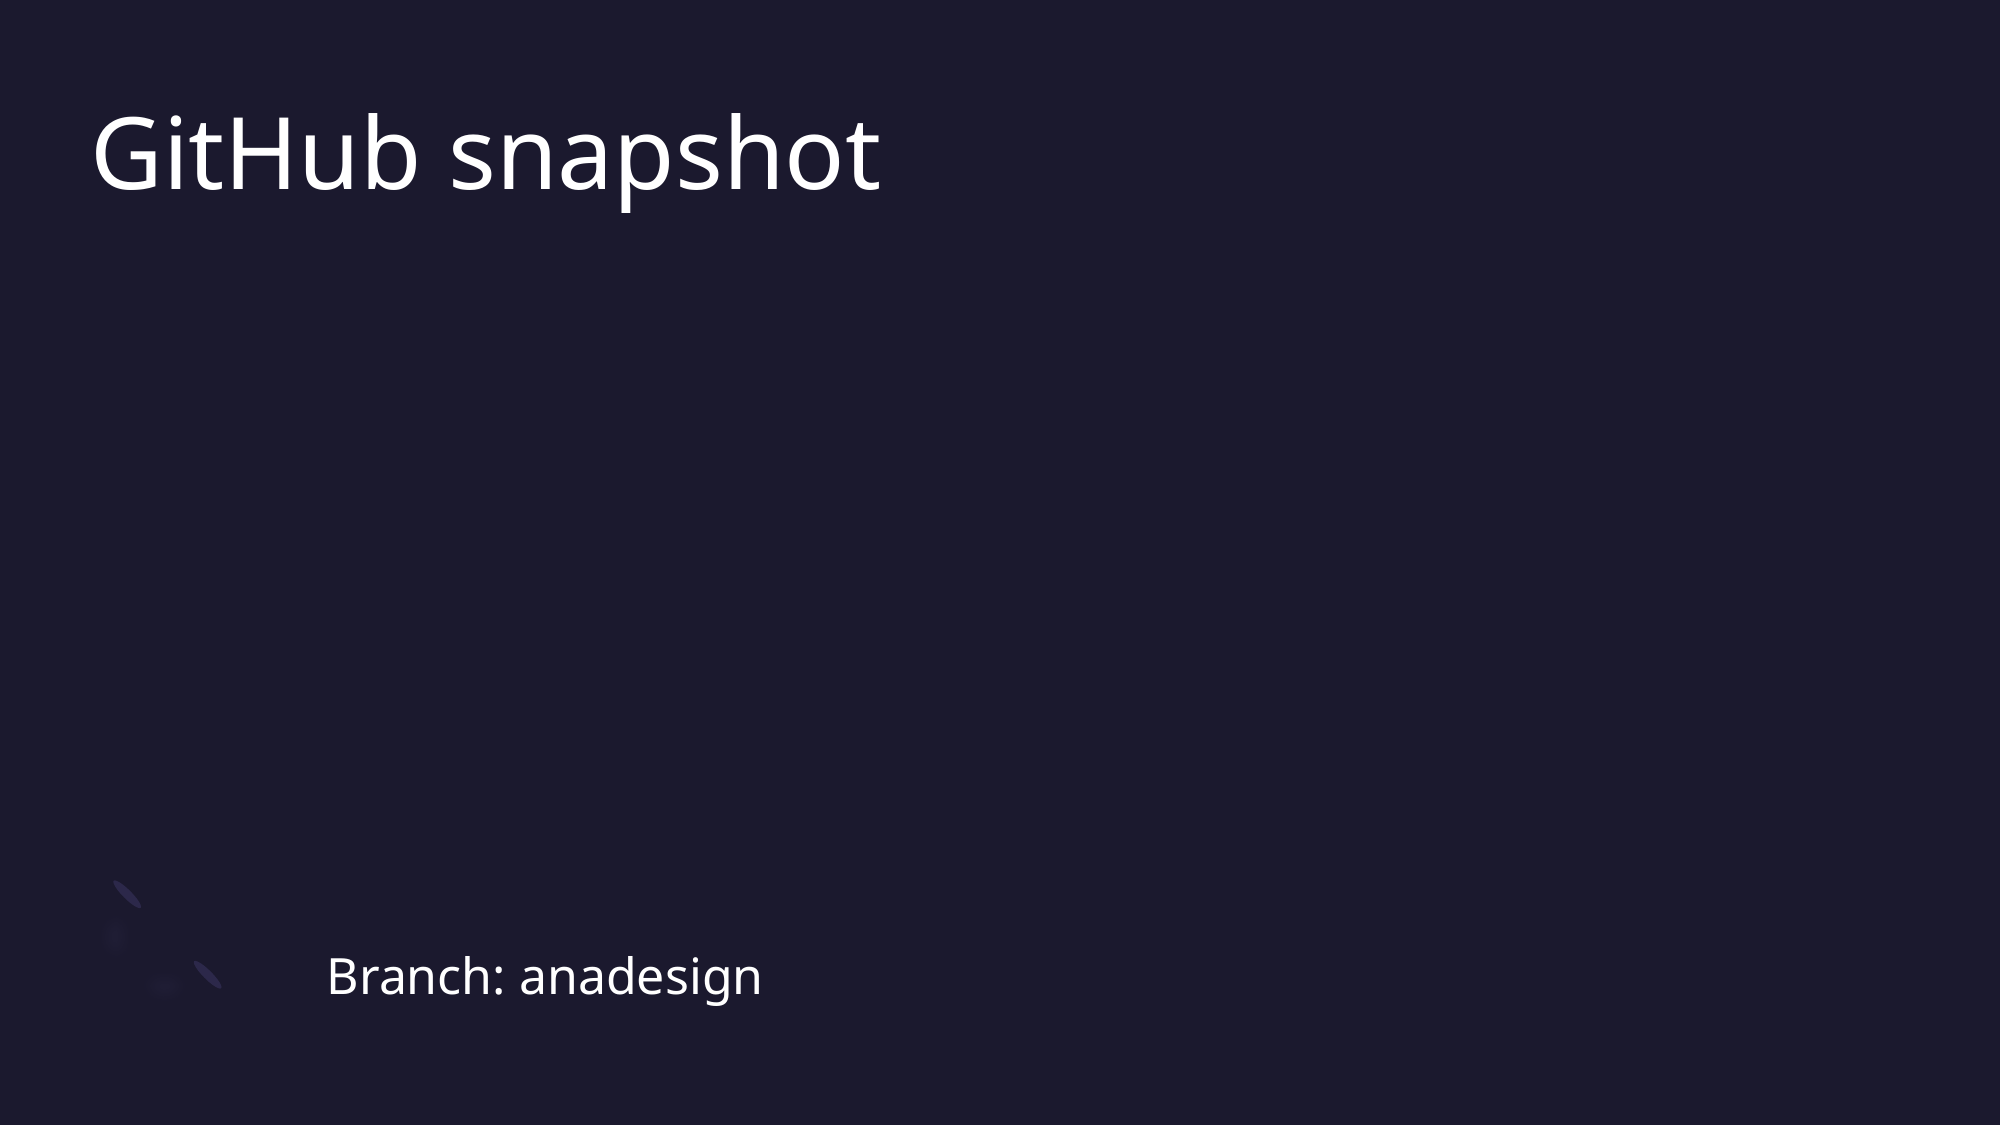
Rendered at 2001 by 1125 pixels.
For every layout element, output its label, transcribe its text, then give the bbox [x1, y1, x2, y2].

text_box Branch: anadesign [326, 938, 792, 1017]
title GitHub snapshot [90, 90, 1910, 309]
